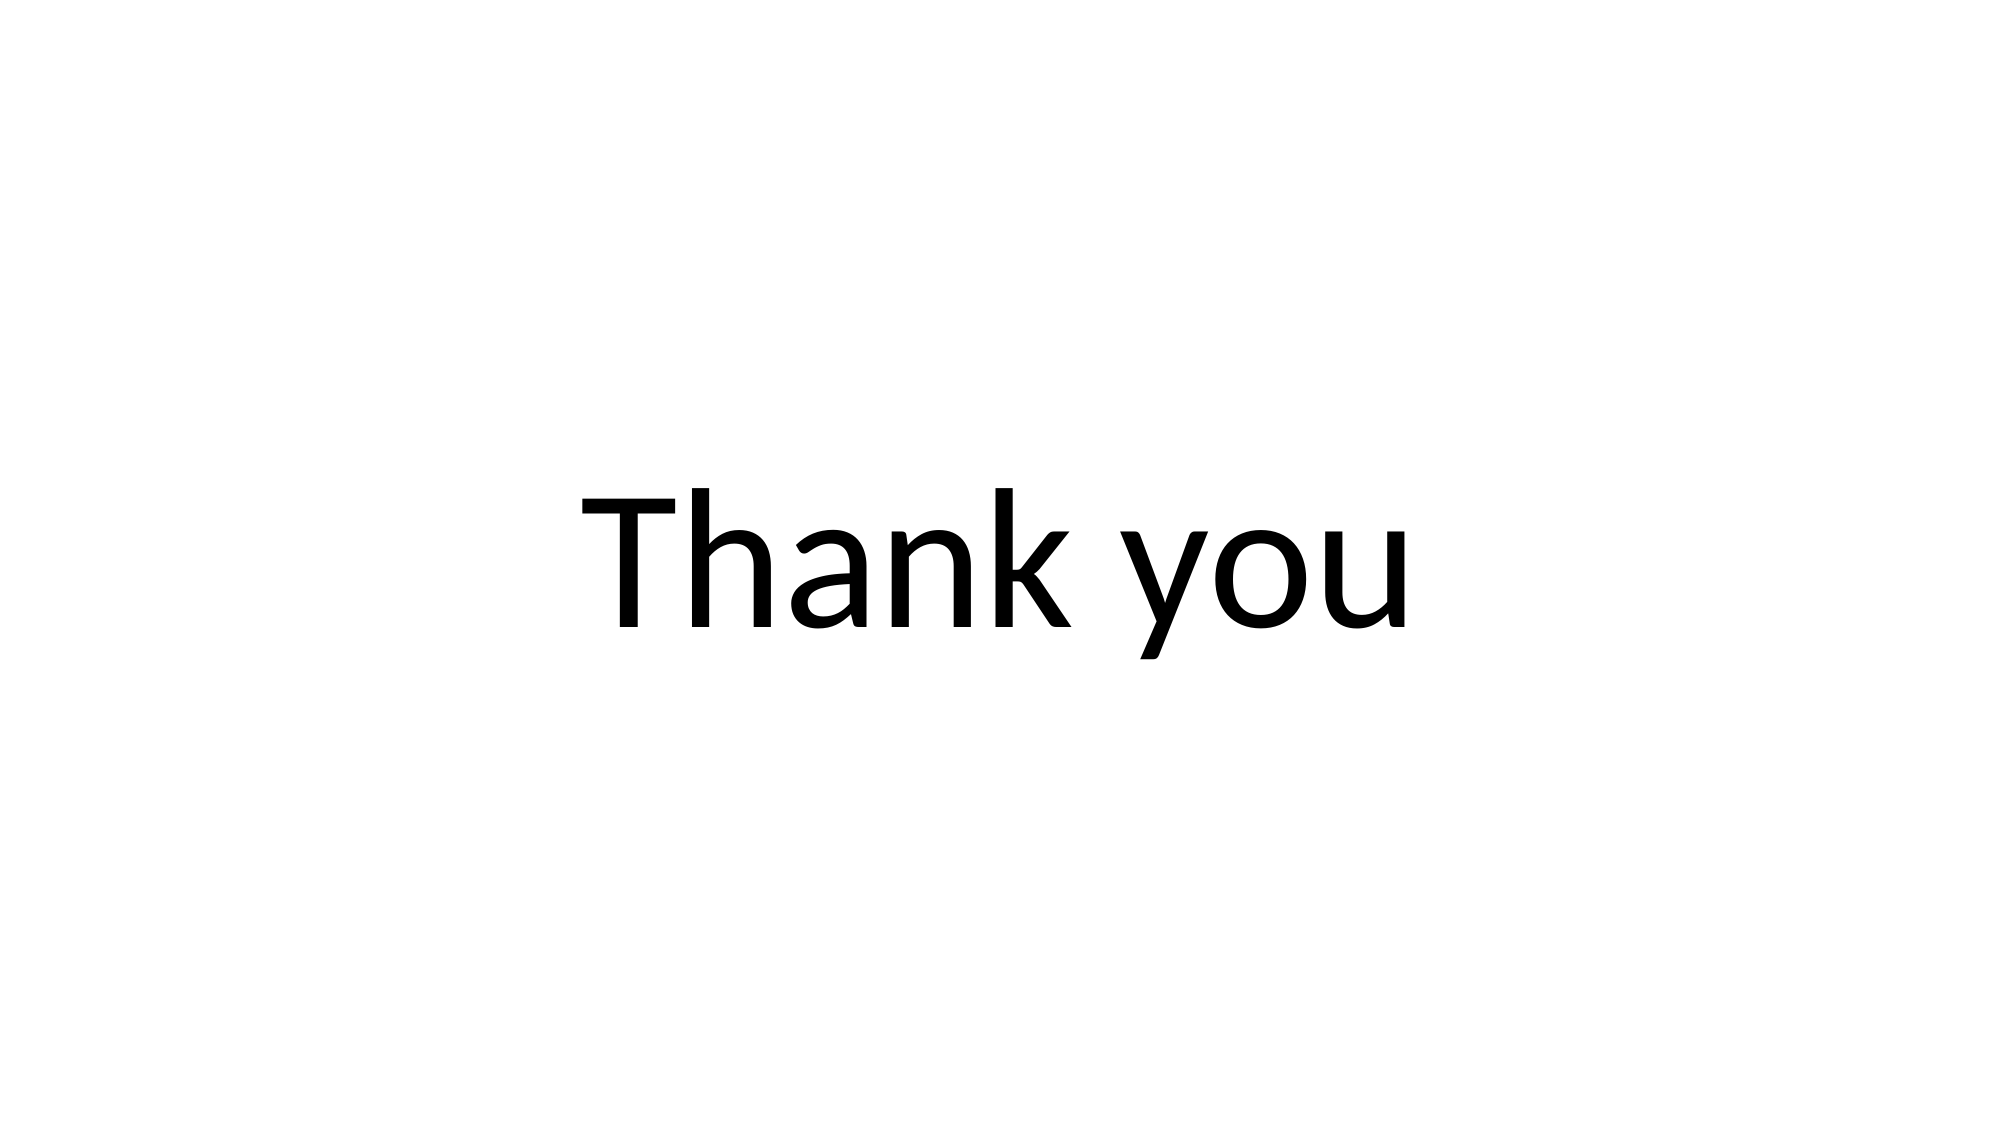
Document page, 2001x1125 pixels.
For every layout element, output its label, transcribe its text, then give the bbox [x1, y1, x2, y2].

title Thank you [137, 453, 1863, 672]
